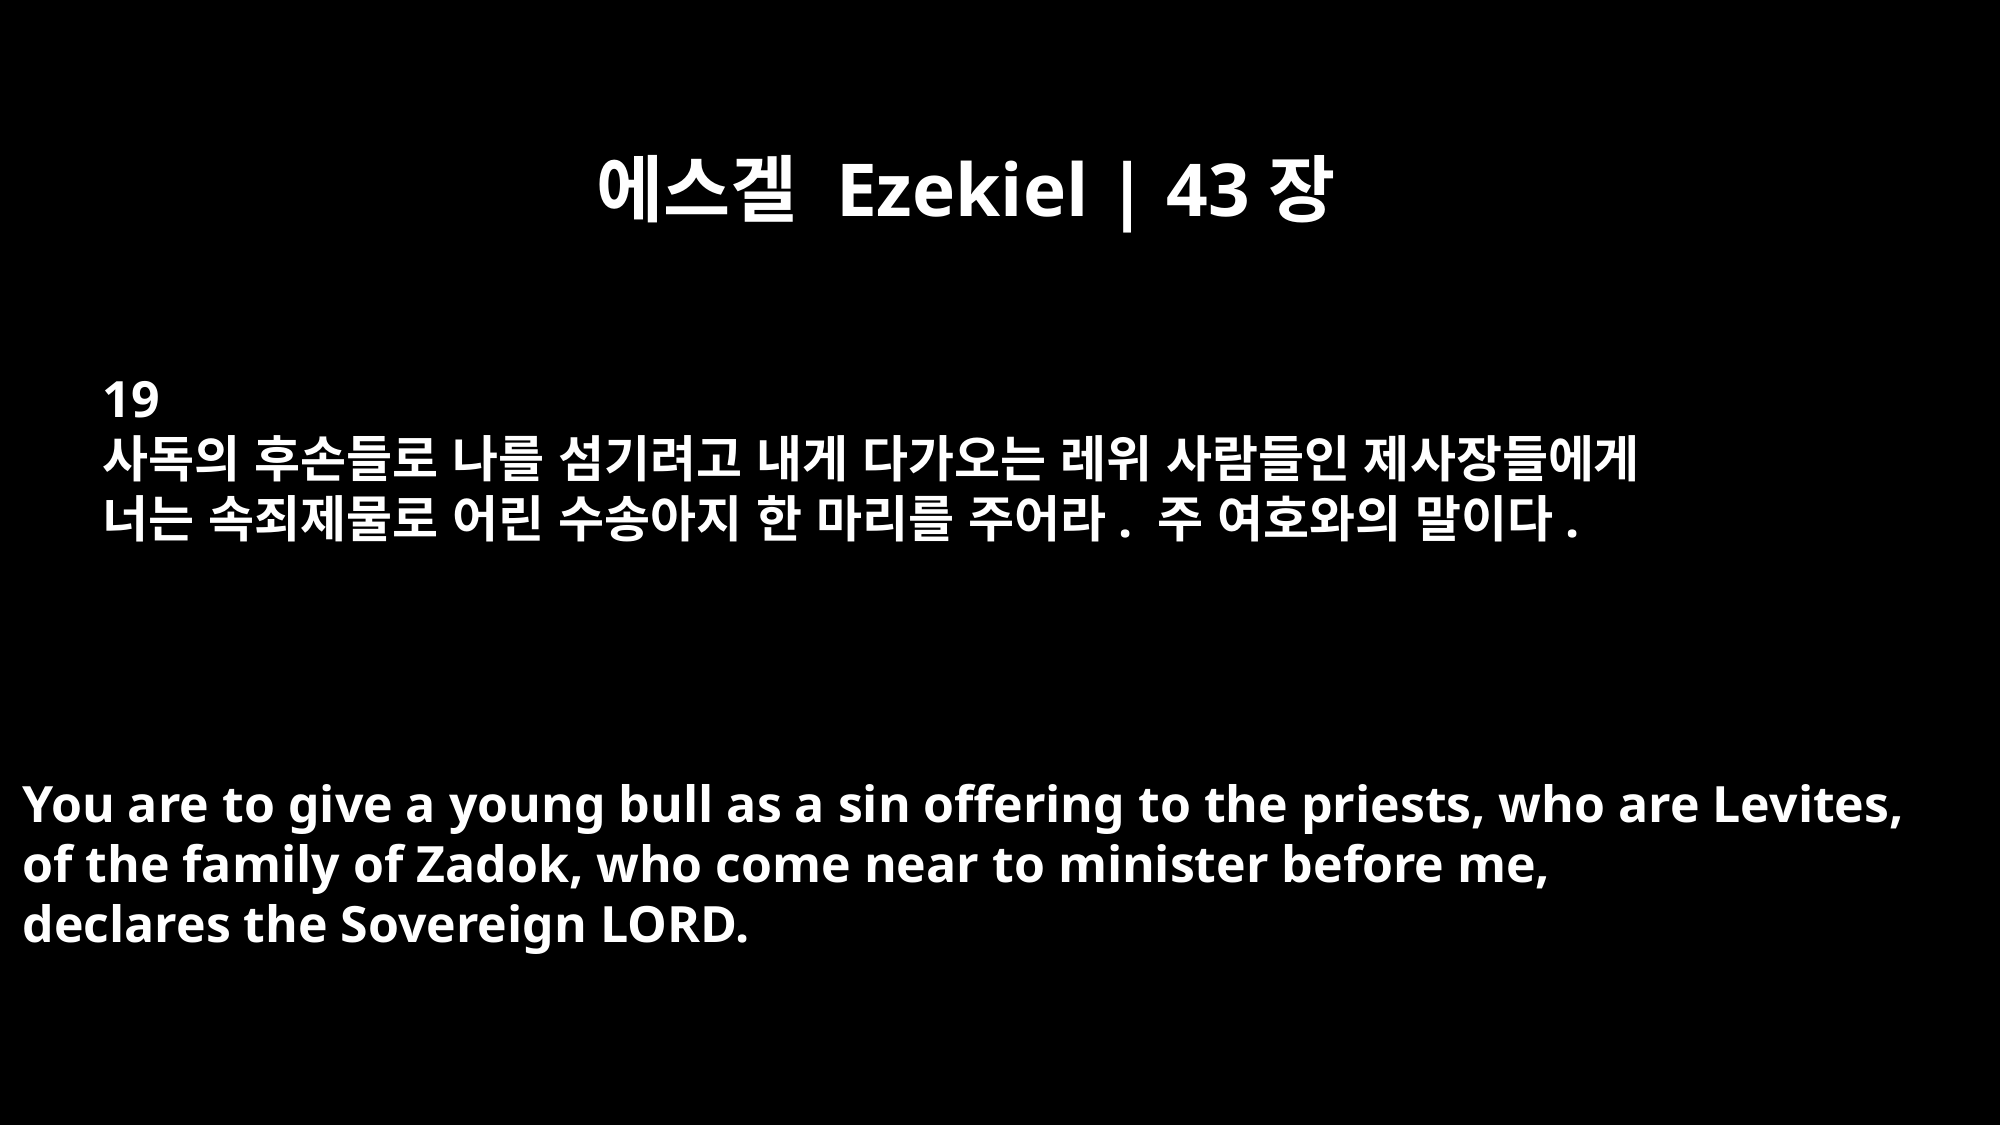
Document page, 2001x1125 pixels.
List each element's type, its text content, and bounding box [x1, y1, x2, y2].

text_box You are to give a young bull as a sin offering to the priests, who are Levites, of the family of Zadok, who come near to minister before me, declares the Sovereign LORD. [7, 764, 1932, 960]
text_box 19 사독의 후손들로 나를 섬기려고 내게 다가오는 레위 사람들인 제사장들에게 너는 속죄제물로 어린 수송아지 한 마리를 주어라. 주 여호와의 말이다. [87, 359, 1670, 555]
text_box 에스겔 Ezekiel | 43장 [581, 136, 1351, 239]
